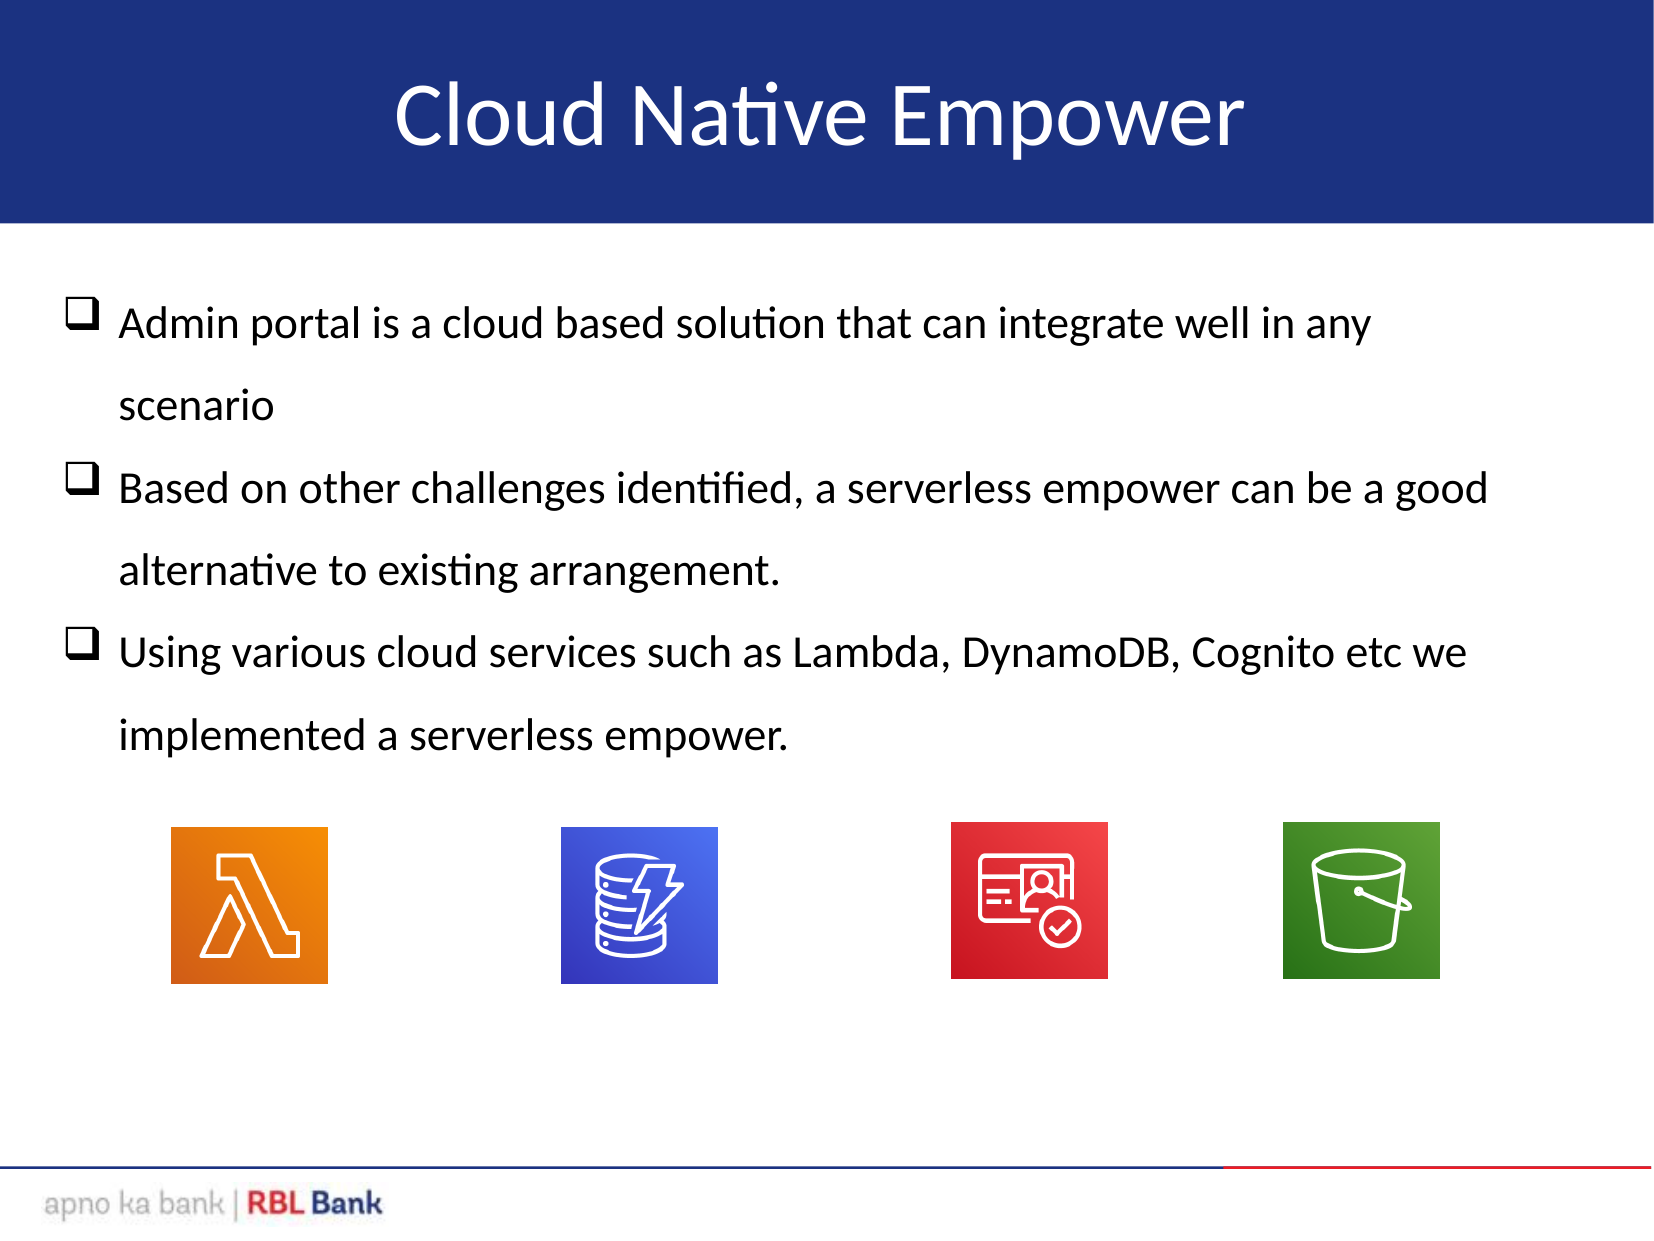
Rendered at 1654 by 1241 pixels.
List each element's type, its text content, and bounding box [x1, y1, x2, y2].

picture [951, 822, 1109, 980]
picture [171, 826, 329, 984]
picture [41, 1182, 389, 1227]
title Cloud Native Empower [77, 5, 1565, 213]
text_box Admin portal is a cloud based solution that can integrate well in any scenario Based on other challenges identified, a serverless empower can be a good alternative to existing arrangement. Using various cloud services such as Lambda, DynamoDB, Cognito etc we implemented a serverless empower. [34, 249, 1523, 848]
picture [561, 826, 719, 984]
picture [1283, 822, 1441, 980]
